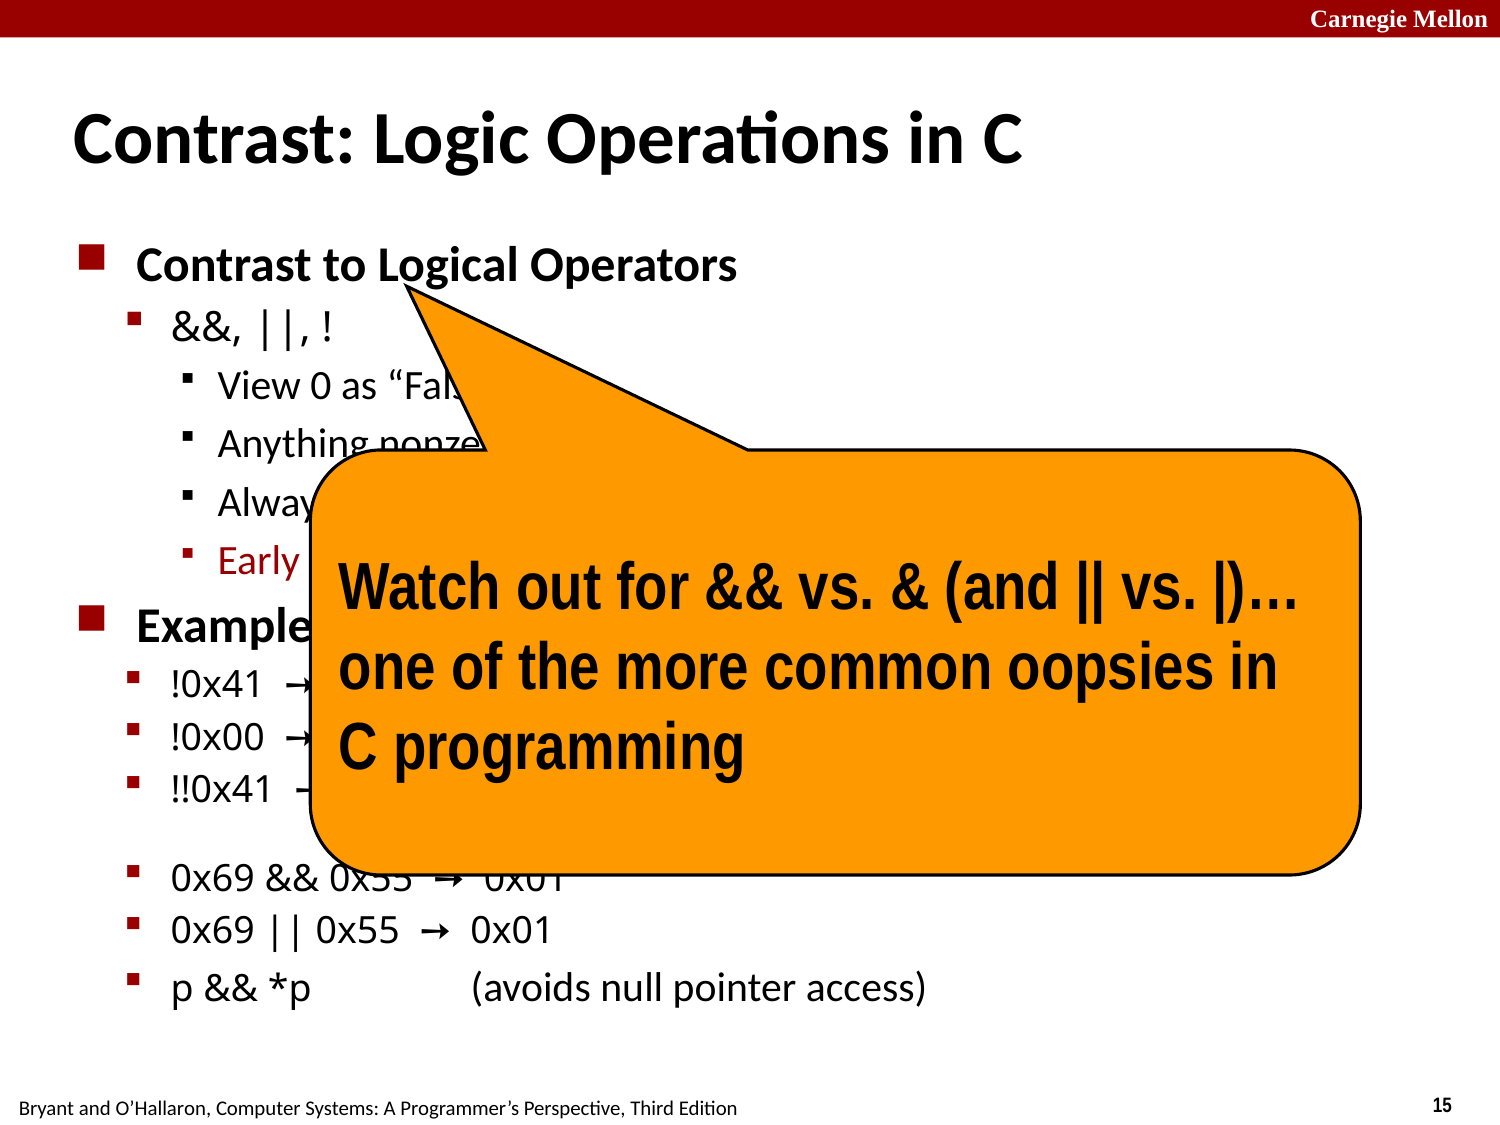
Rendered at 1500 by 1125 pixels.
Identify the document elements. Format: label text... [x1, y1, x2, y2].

list Contrast to Logical Operators &&, ||, ! View 0 as “False” Anything nonzero as “True” Always return 0 or 1 Early termination Examples (char data type) !0x41 ➙ 0x00 !0x00 ➙ 0x01 !!0x41 ➙ 0x01 0x69 && 0x55 ➙ 0x01 0x69 || 0x55 ➙ 0x01 p && *p (avoids null pointer access) [64, 223, 1361, 1040]
text_box Watch out for && vs. & (and || vs. |)… one of the more common oopsies in C programming [310, 286, 1361, 876]
title Contrast: Logic Operations in C [58, 71, 1305, 197]
